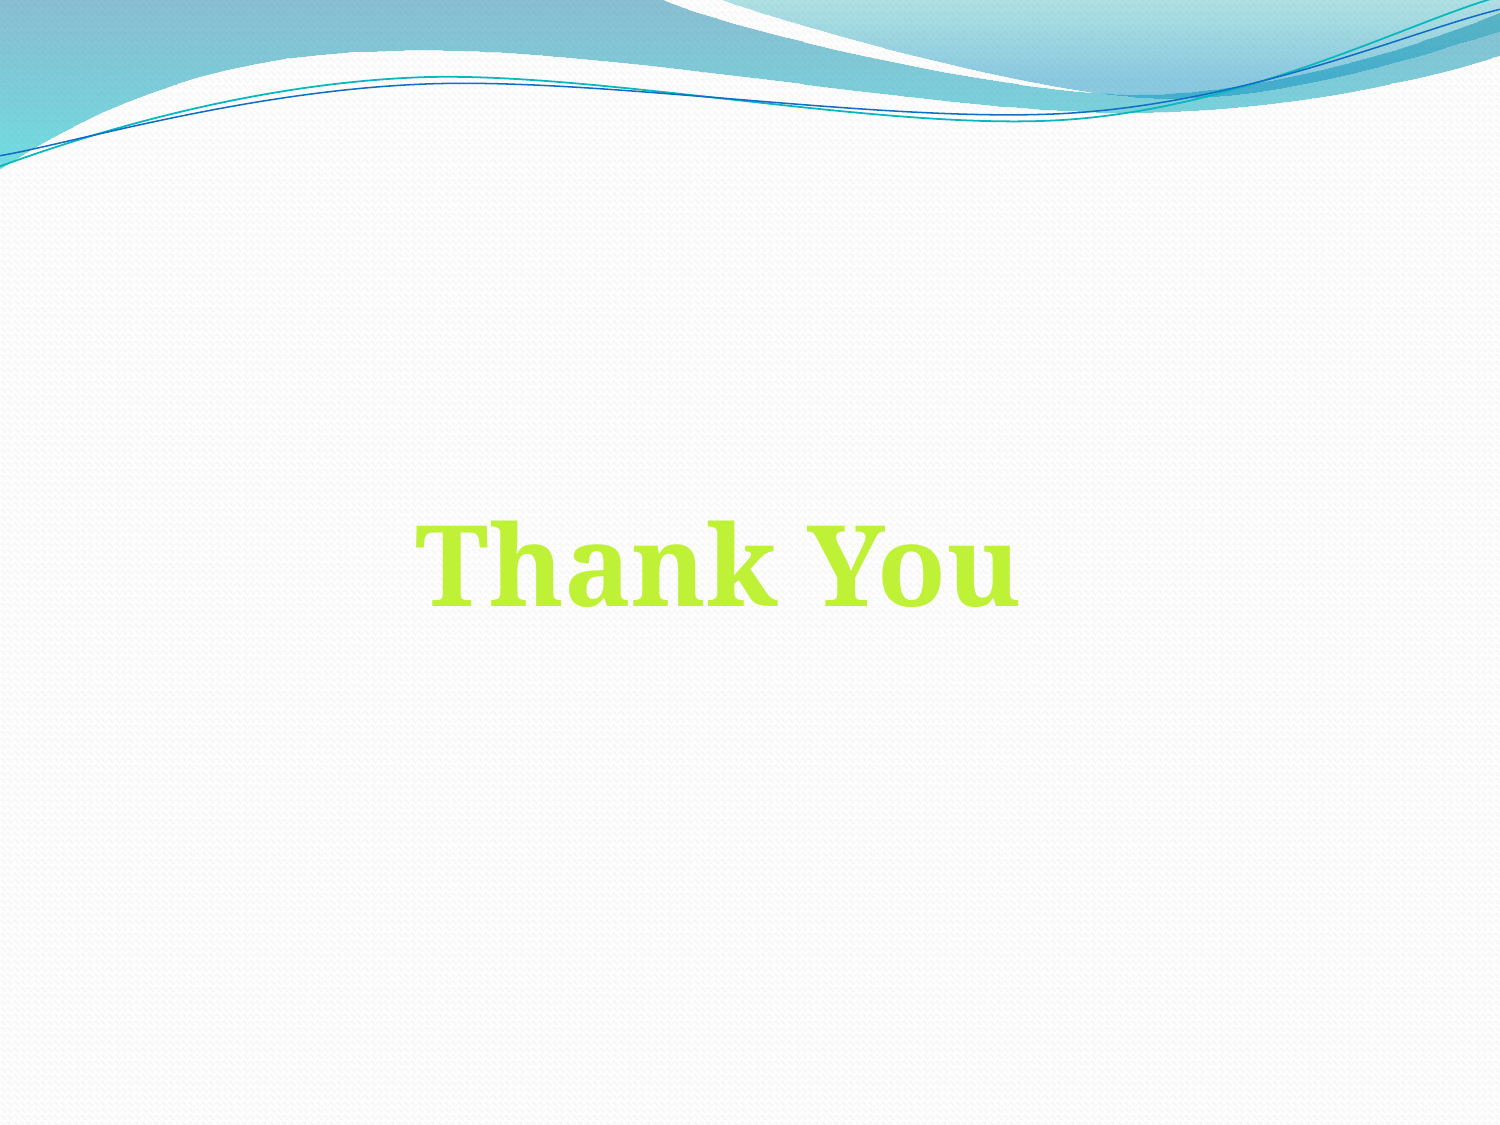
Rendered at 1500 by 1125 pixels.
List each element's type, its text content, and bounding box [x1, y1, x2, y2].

text_box Thank You [274, 486, 1163, 637]
